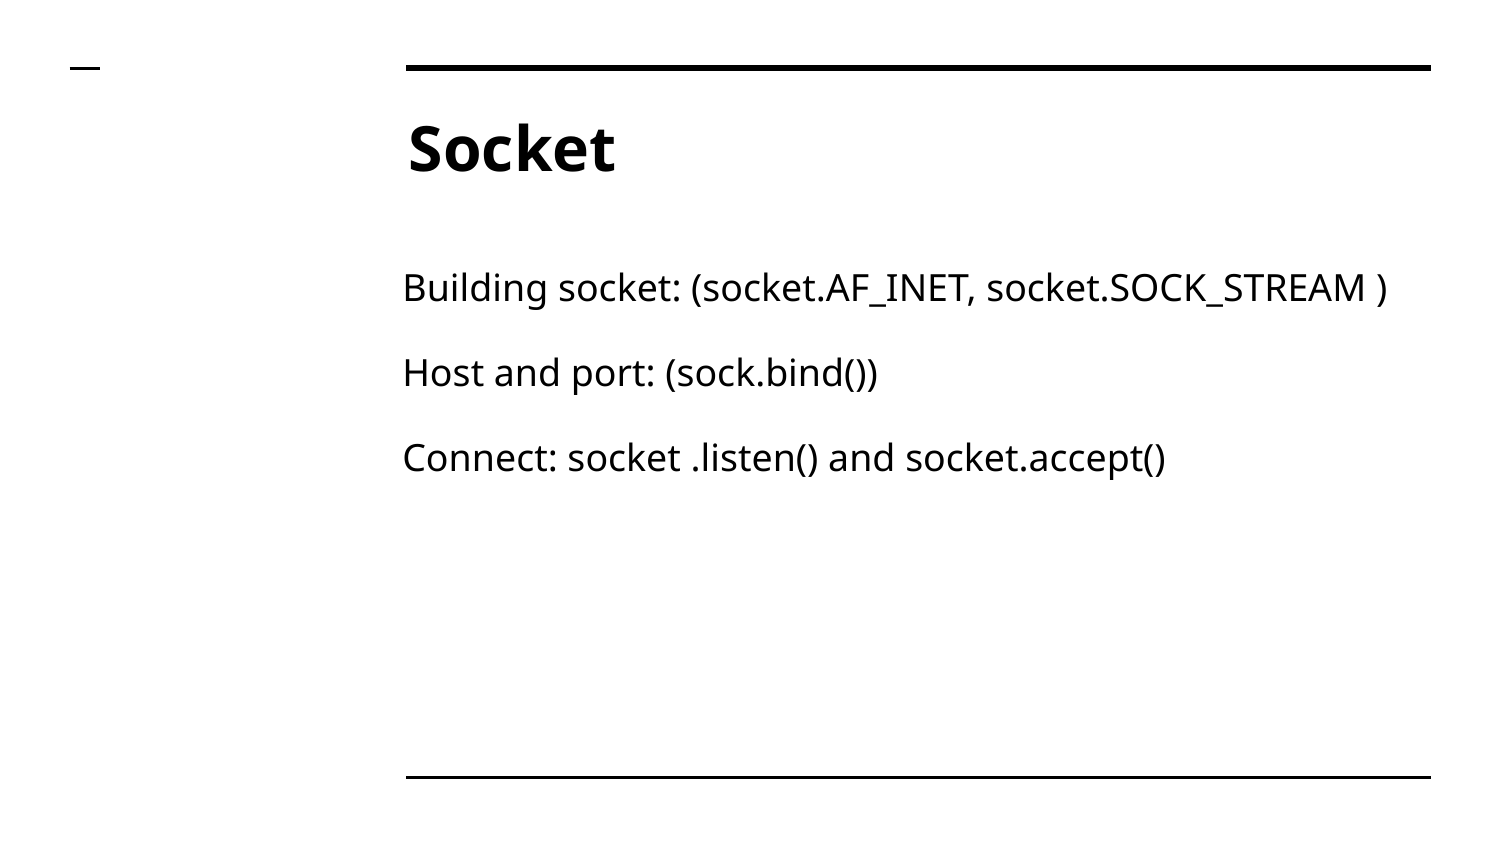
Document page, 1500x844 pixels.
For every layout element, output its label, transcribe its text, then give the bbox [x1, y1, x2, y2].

title Socket [393, 94, 1431, 199]
list Building socket: (socket.AF_INET, socket.SOCK_STREAM ) Host and port: (sock.bind()) Connect: socket .listen() and socket.accept() [387, 242, 1425, 768]
